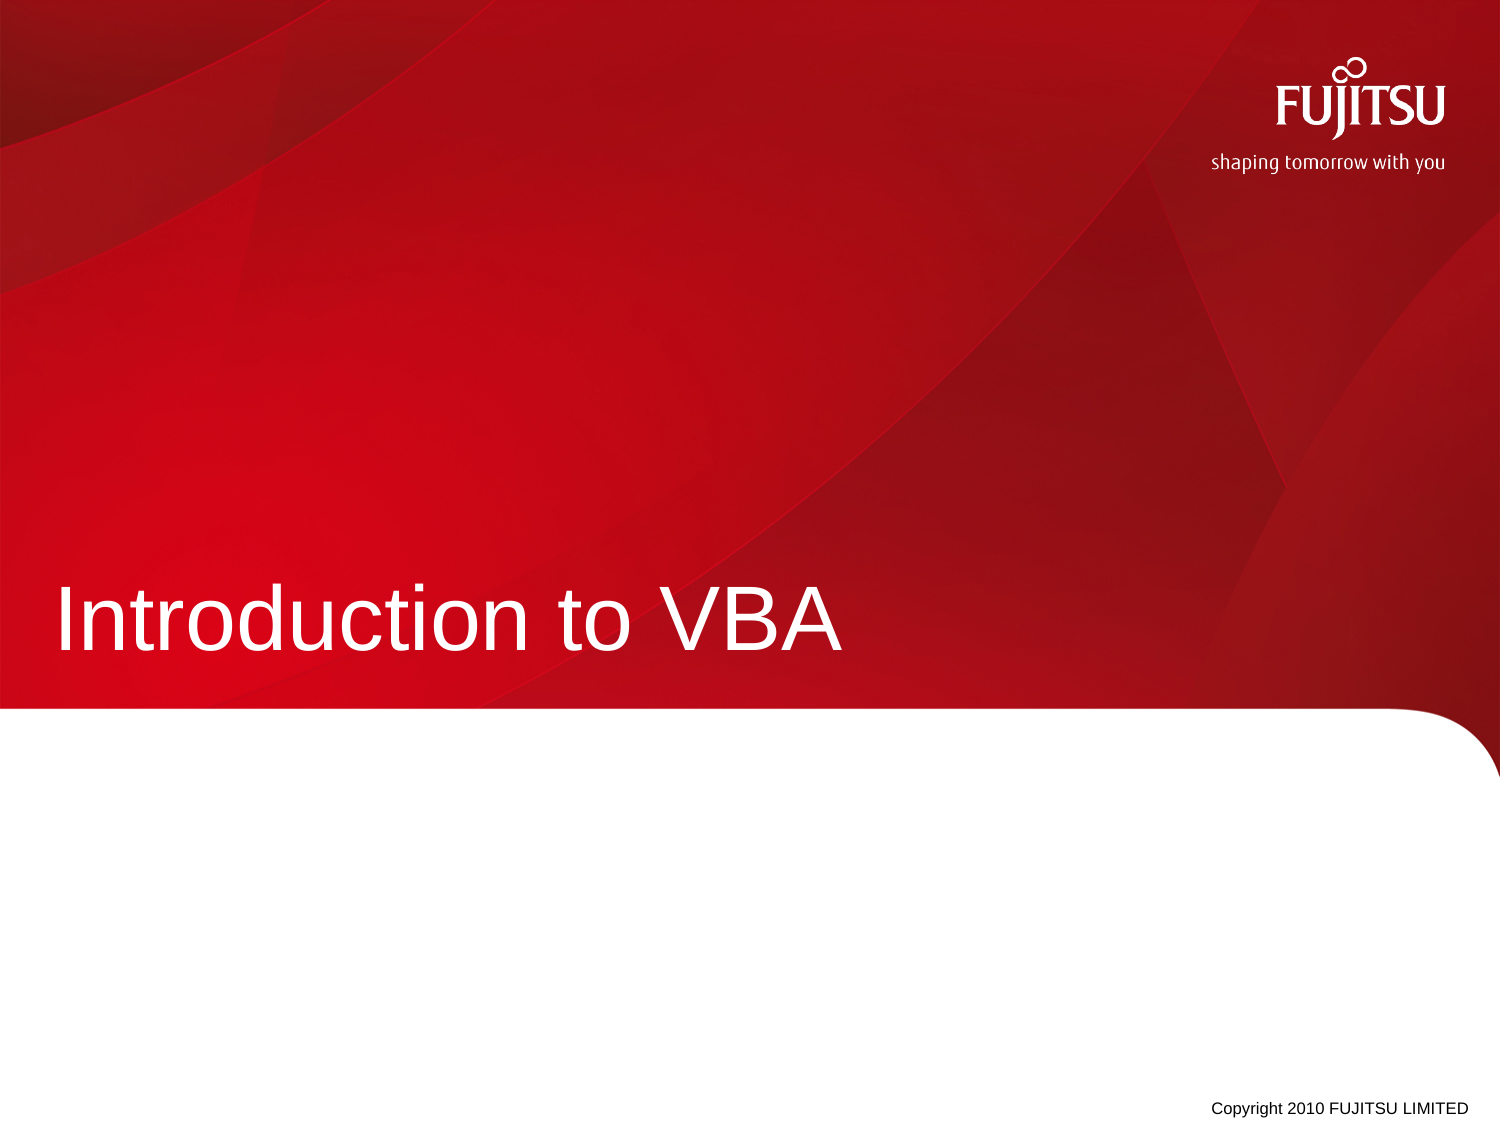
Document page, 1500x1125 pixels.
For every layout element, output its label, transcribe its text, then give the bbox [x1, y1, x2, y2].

footer Copyright 2010 FUJITSU LIMITED [809, 1091, 1470, 1125]
picture [0, 0, 1500, 797]
title Introduction to VBA [52, 290, 1448, 670]
